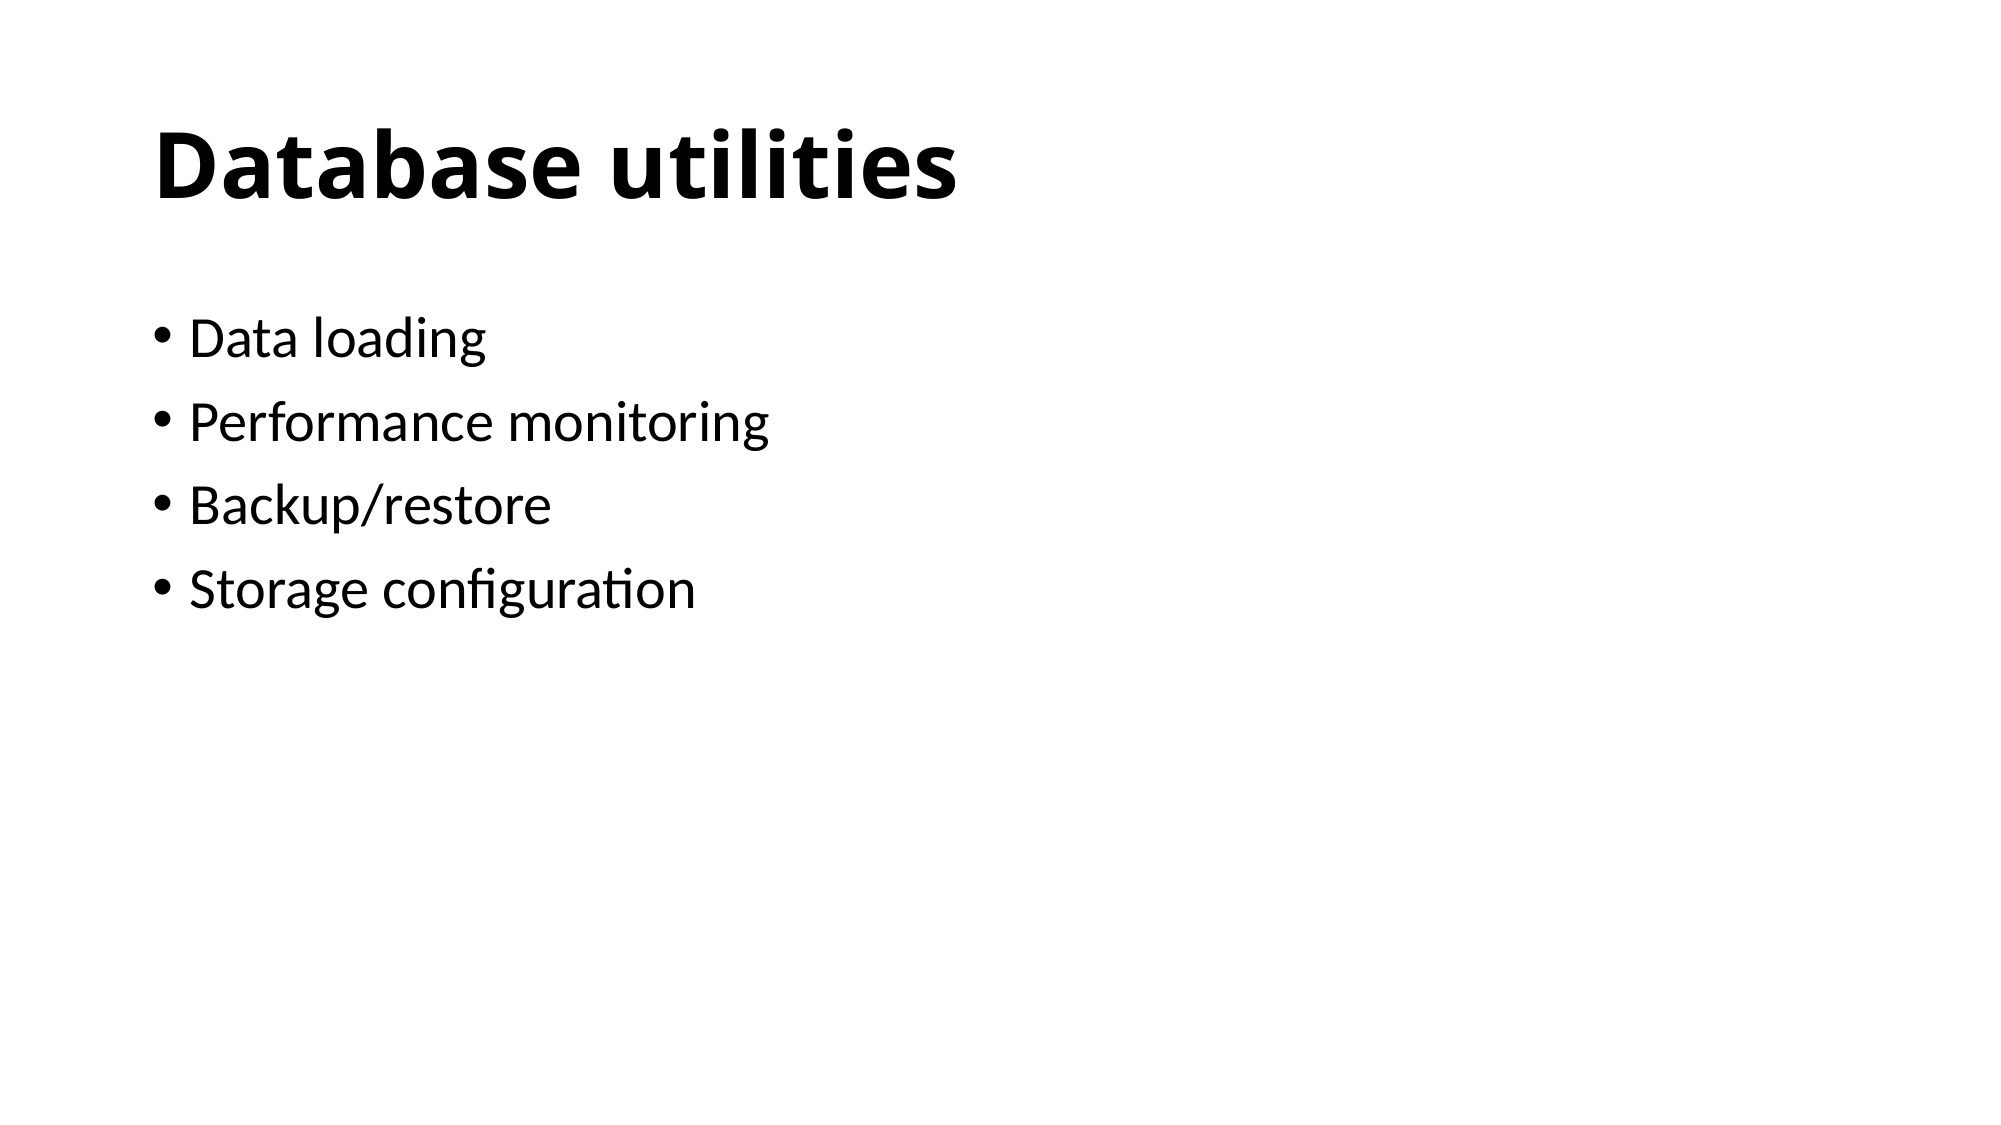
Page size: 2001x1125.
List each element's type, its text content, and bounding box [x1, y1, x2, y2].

title Database utilities [137, 59, 1863, 278]
list Data loading Performance monitoring Backup/restore Storage configuration [137, 299, 1863, 1014]
